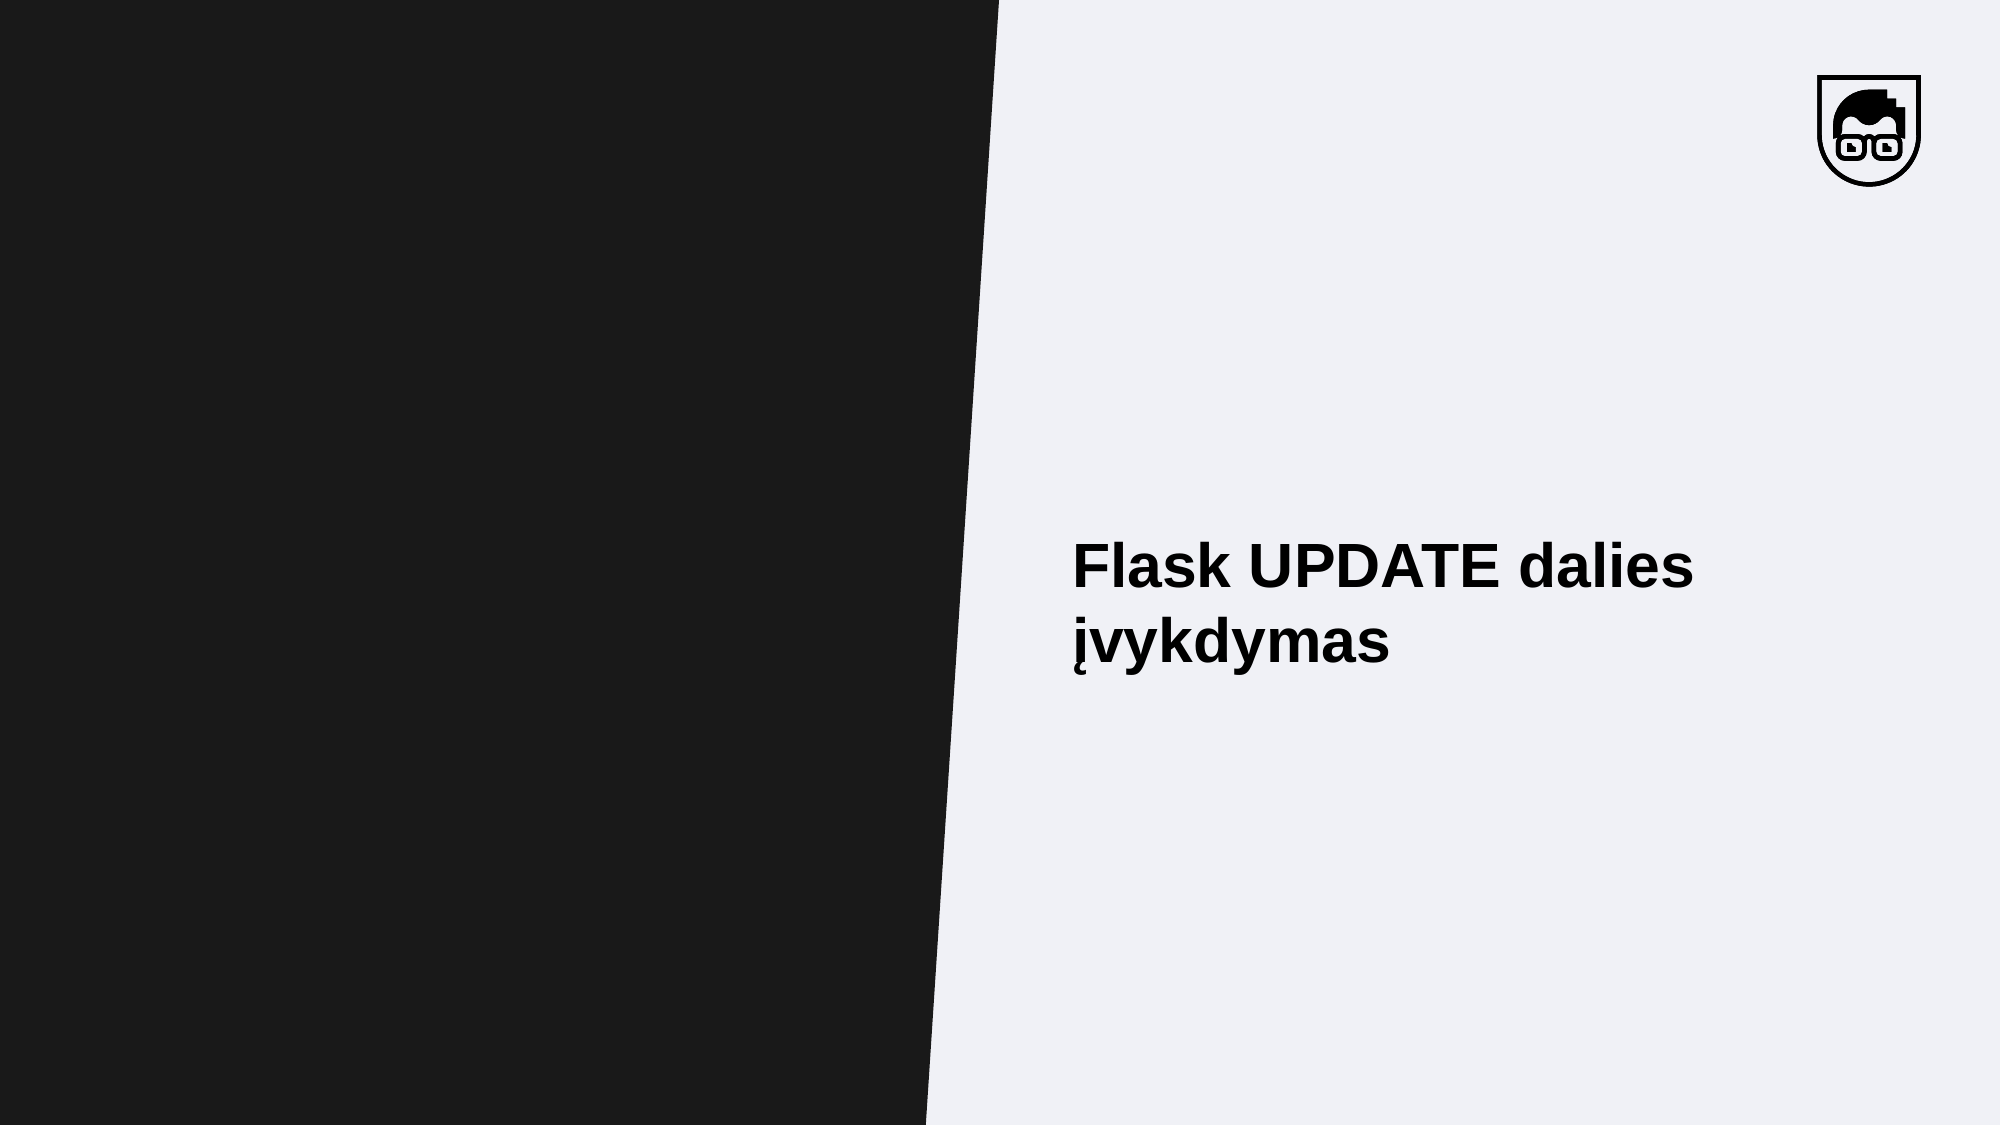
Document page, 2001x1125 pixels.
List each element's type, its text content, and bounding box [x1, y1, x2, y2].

text_box Flask UPDATE dalies įvykdymas [1064, 517, 1910, 683]
